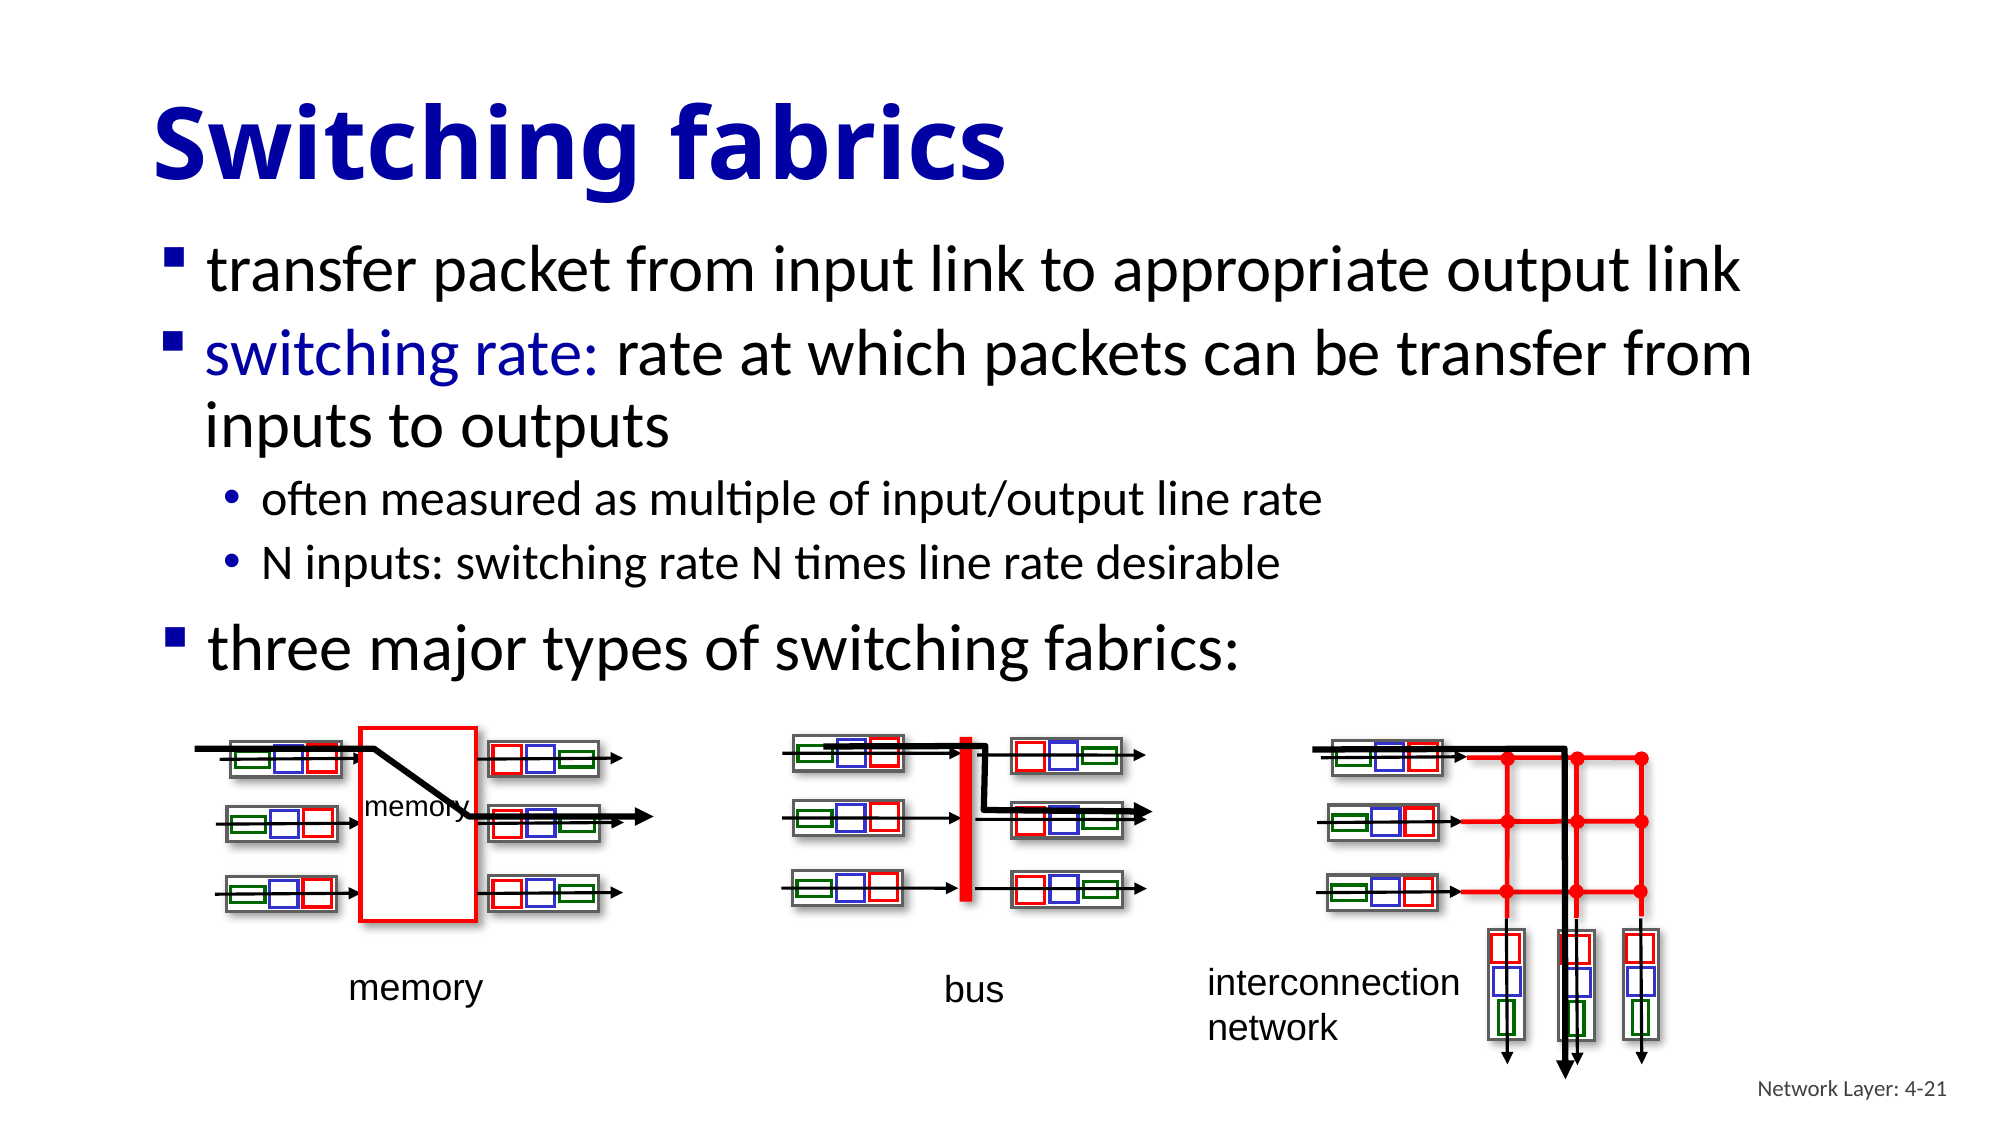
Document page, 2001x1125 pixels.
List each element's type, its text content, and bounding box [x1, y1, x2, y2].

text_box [975, 871, 1147, 908]
list transfer packet from input link to appropriate output link [133, 226, 1944, 331]
text_box three major types of switching fabrics: [134, 605, 1945, 713]
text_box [975, 802, 1147, 839]
slide_number Network Layer: 4-21 [1512, 1056, 1963, 1117]
text_box bus [929, 957, 1020, 1017]
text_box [194, 728, 654, 1016]
text_box [947, 745, 1105, 802]
text_box switching rate: rate at which packets can be transfer from inputs to outputs often measured as multiple of input/output line rate N inputs: switching rate N times line rate desirable [132, 309, 1943, 691]
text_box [782, 735, 962, 771]
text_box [976, 738, 1146, 774]
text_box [781, 870, 959, 906]
text_box [1147, 808, 1153, 815]
title Switching fabrics [137, 74, 1863, 221]
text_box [1190, 740, 1659, 1080]
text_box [782, 800, 962, 836]
